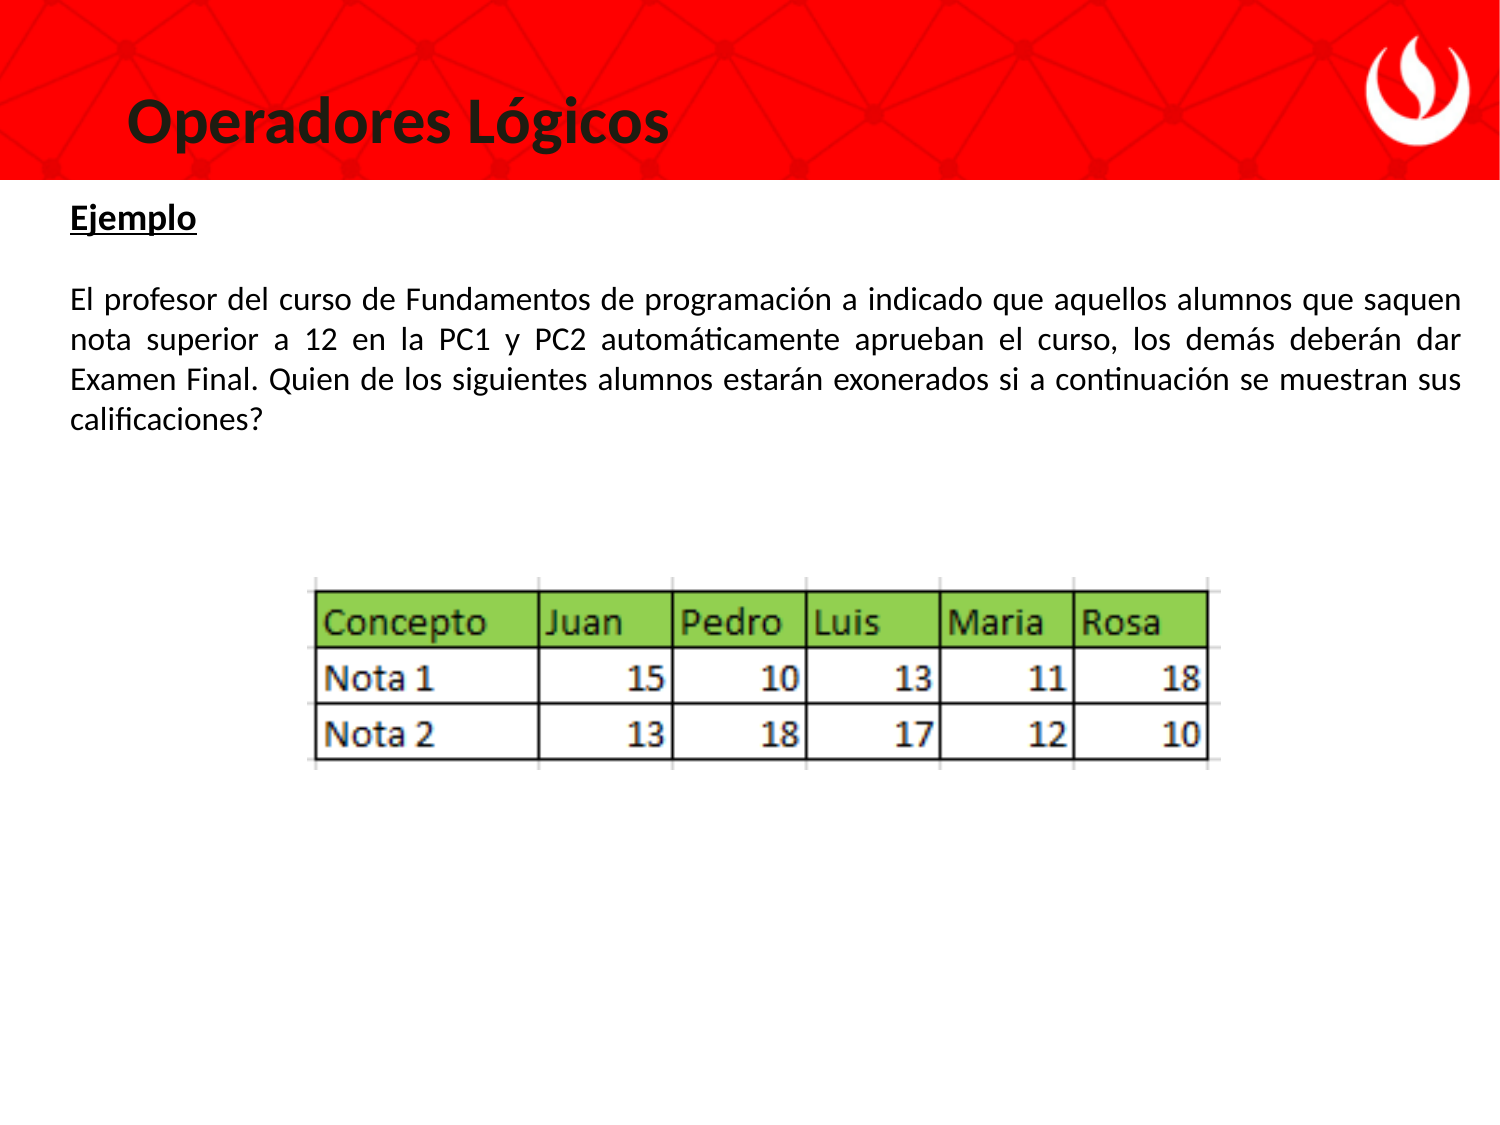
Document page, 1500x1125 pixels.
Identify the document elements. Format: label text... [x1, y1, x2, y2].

picture [307, 577, 1221, 770]
text_box Operadores Lógicos [113, 68, 686, 164]
text_box Ejemplo El profesor del curso de Fundamentos de programación a indicado que aquellos alumnos que saquen nota superior a 12 en la PC1 y PC2 automáticamente aprueban el curso, los demás deberán dar Examen Final. Quien de los siguientes alumnos estarán exonerados si a continuación se muestran sus calificaciones? [55, 185, 1479, 445]
picture [0, 0, 1500, 180]
